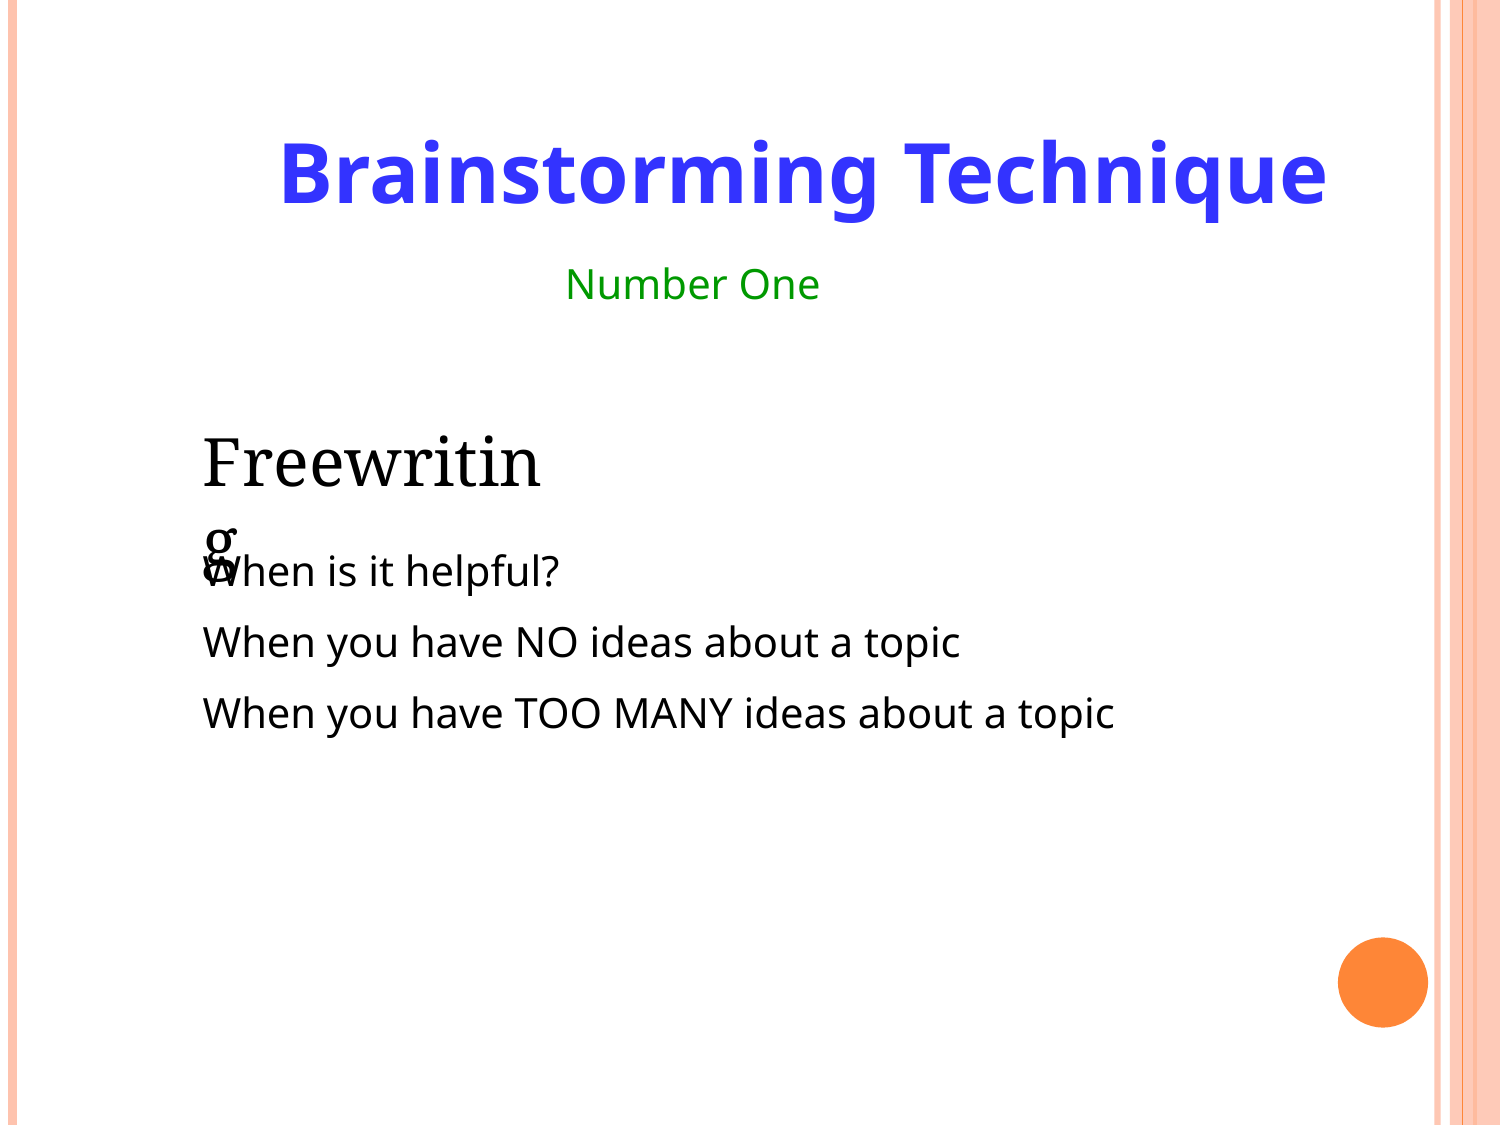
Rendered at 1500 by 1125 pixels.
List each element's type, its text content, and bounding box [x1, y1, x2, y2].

text_box Number One [549, 249, 1075, 315]
text_box Freewriting [187, 412, 575, 537]
text_box When is it helpful? When you have NO ideas about a topic When you have TOO MANY ideas about a topic [187, 537, 1363, 745]
text_box Brainstorming Technique [262, 112, 1425, 228]
